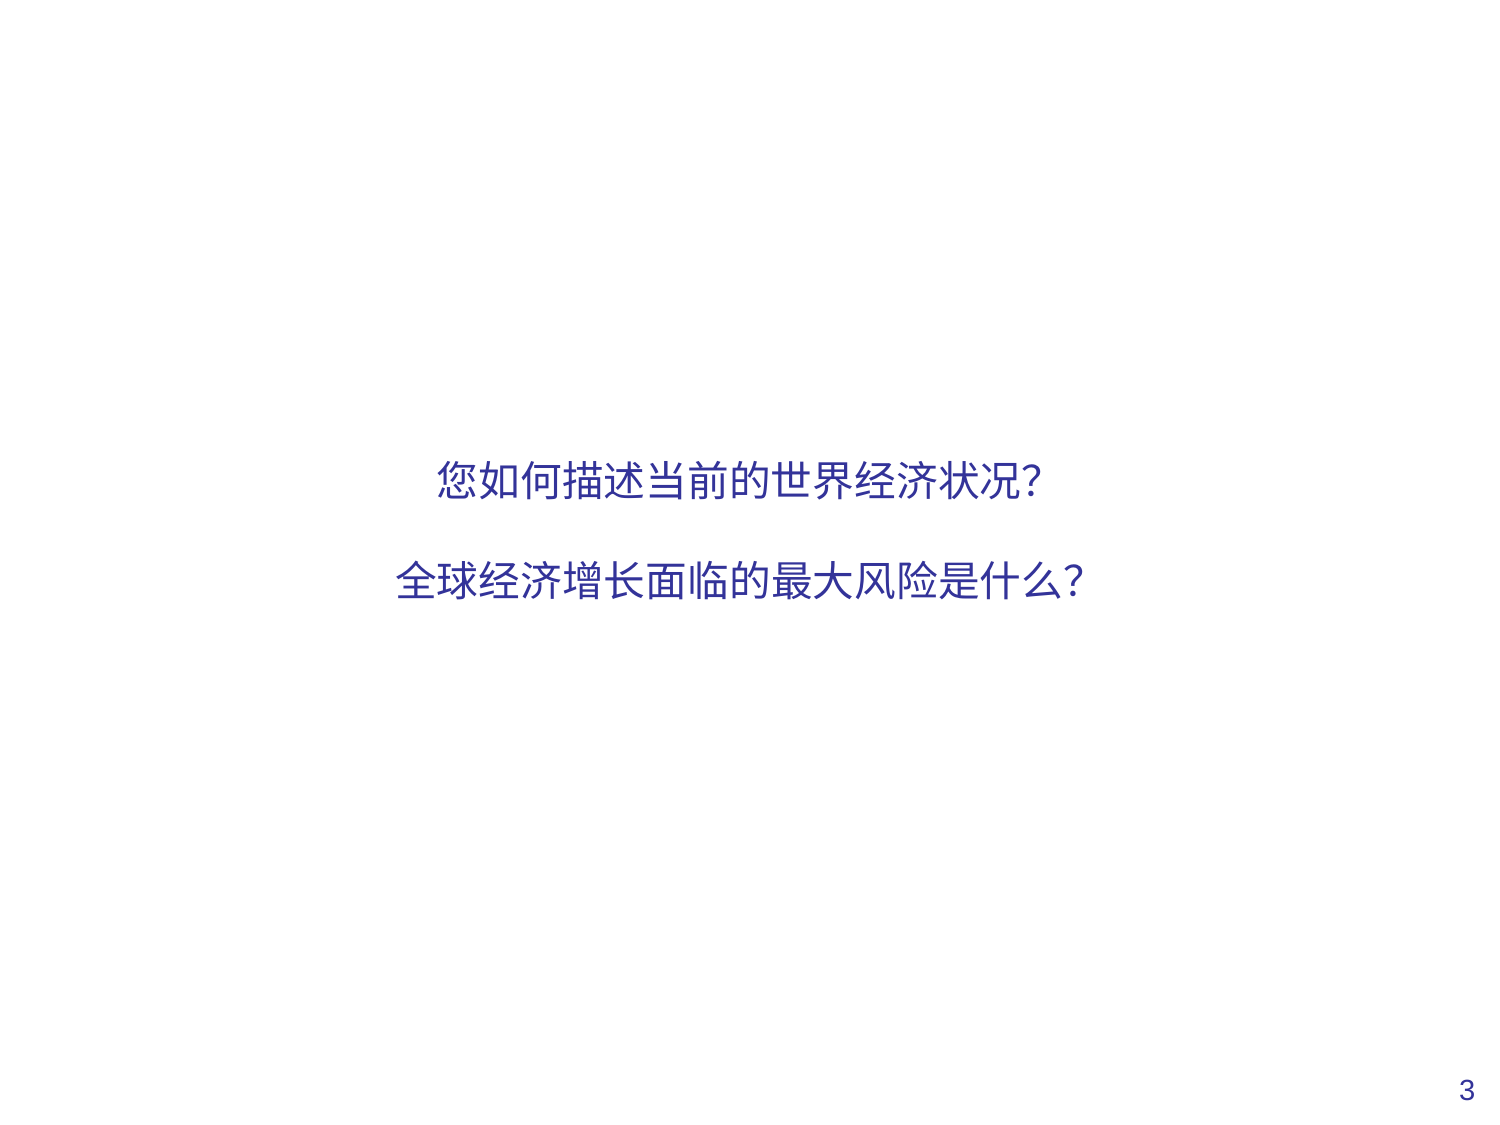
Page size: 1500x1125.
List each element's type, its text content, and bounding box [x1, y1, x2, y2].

slide_number 3 [1408, 1028, 1491, 1108]
title 您如何描述当前的世界经济状况？ 全球经济增长面临的最大风险是什么？ [57, 469, 1443, 590]
